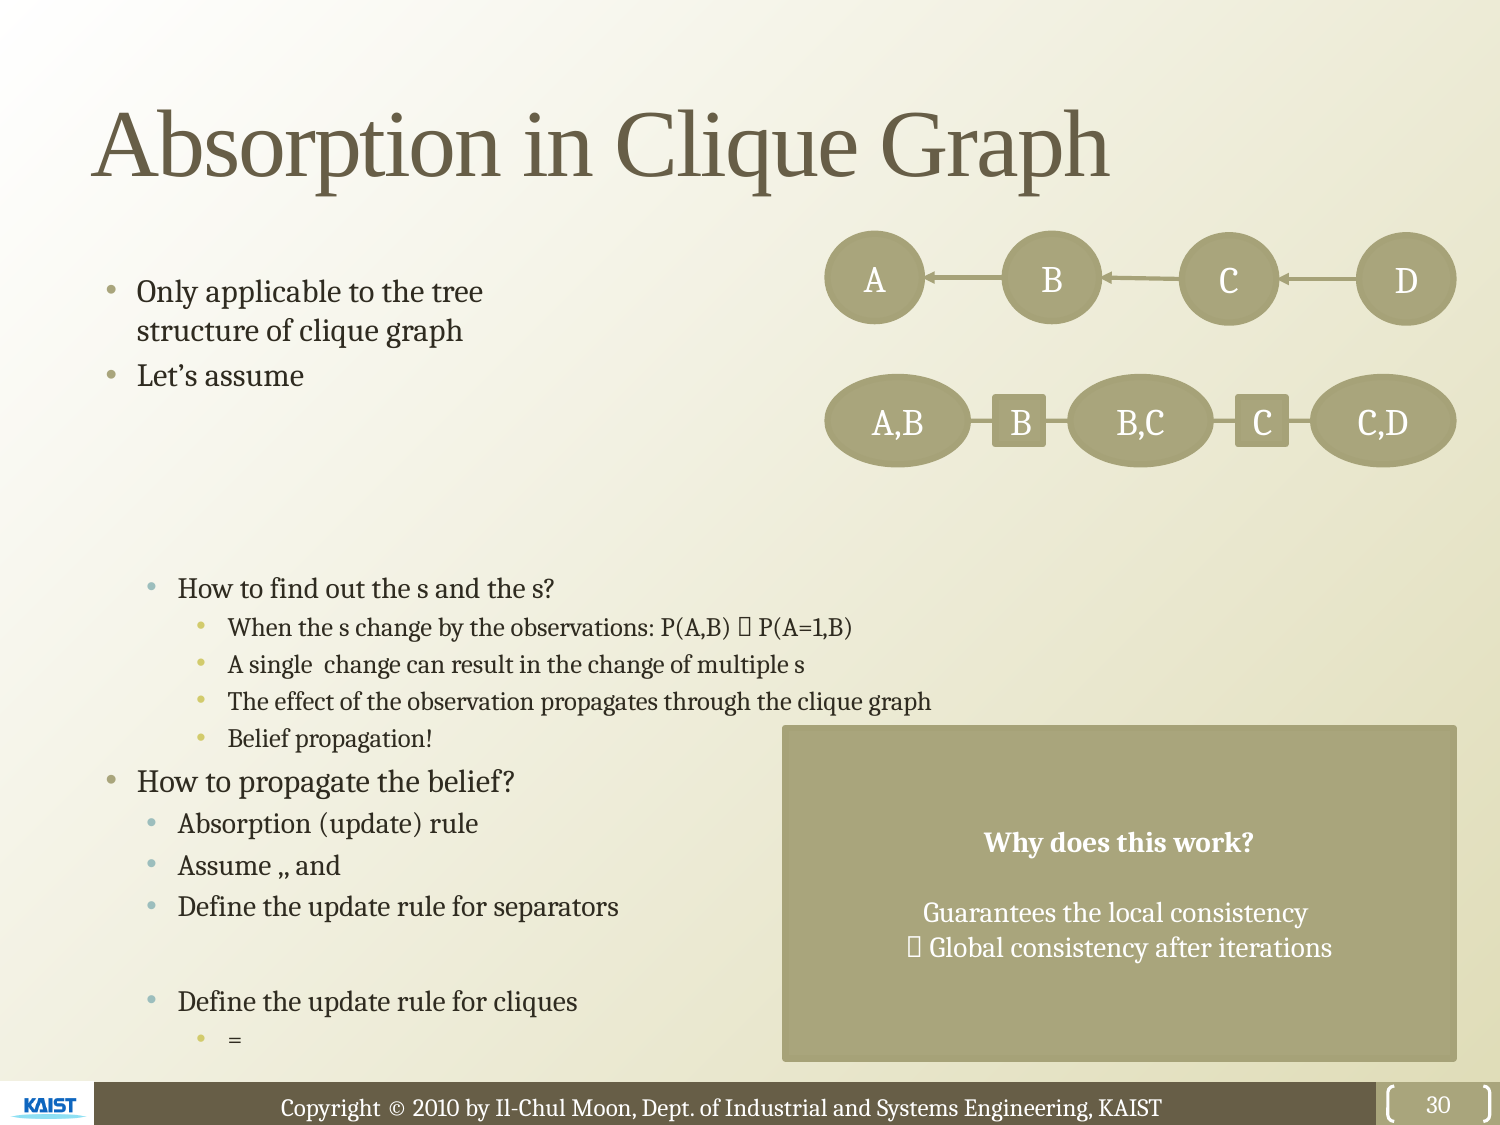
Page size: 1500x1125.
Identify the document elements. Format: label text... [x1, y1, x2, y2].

text_box C [1237, 396, 1286, 445]
text_box B,C [1070, 375, 1212, 466]
text_box A,B [826, 375, 969, 466]
title Absorption in Clique Graph [75, 45, 1459, 232]
text_box A [826, 232, 923, 323]
text_box B [994, 396, 1044, 445]
slide_number 30 [1386, 1084, 1492, 1123]
text_box C,D [1312, 375, 1455, 466]
text_box C [1181, 234, 1278, 324]
text_box B [1004, 232, 1100, 323]
text_box D [1358, 234, 1455, 324]
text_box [1098, 276, 1183, 280]
picture [0, 1081, 94, 1125]
